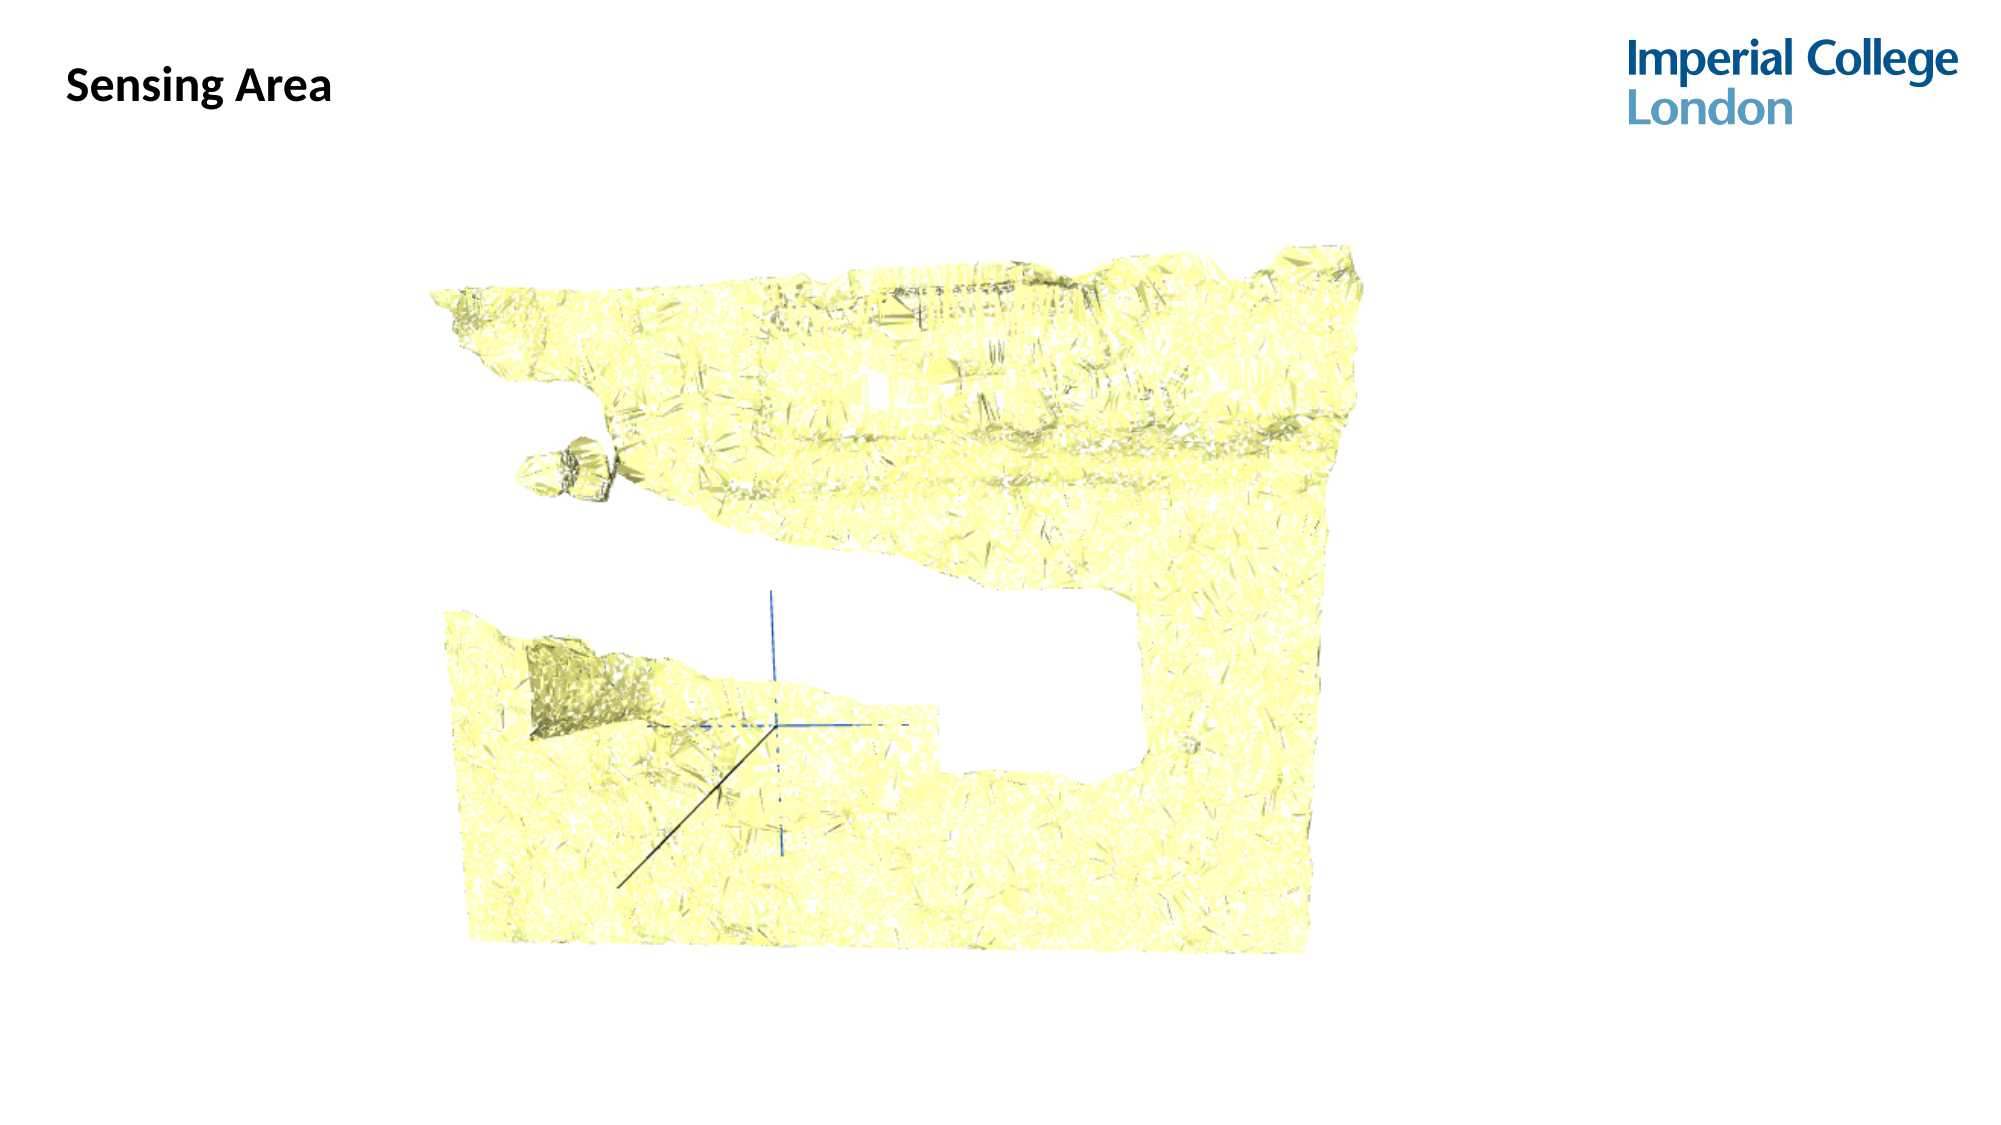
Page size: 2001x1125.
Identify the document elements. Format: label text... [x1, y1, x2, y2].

picture [1629, 38, 1958, 125]
picture [334, 224, 1426, 1018]
text_box Sensing Area [51, 44, 349, 119]
